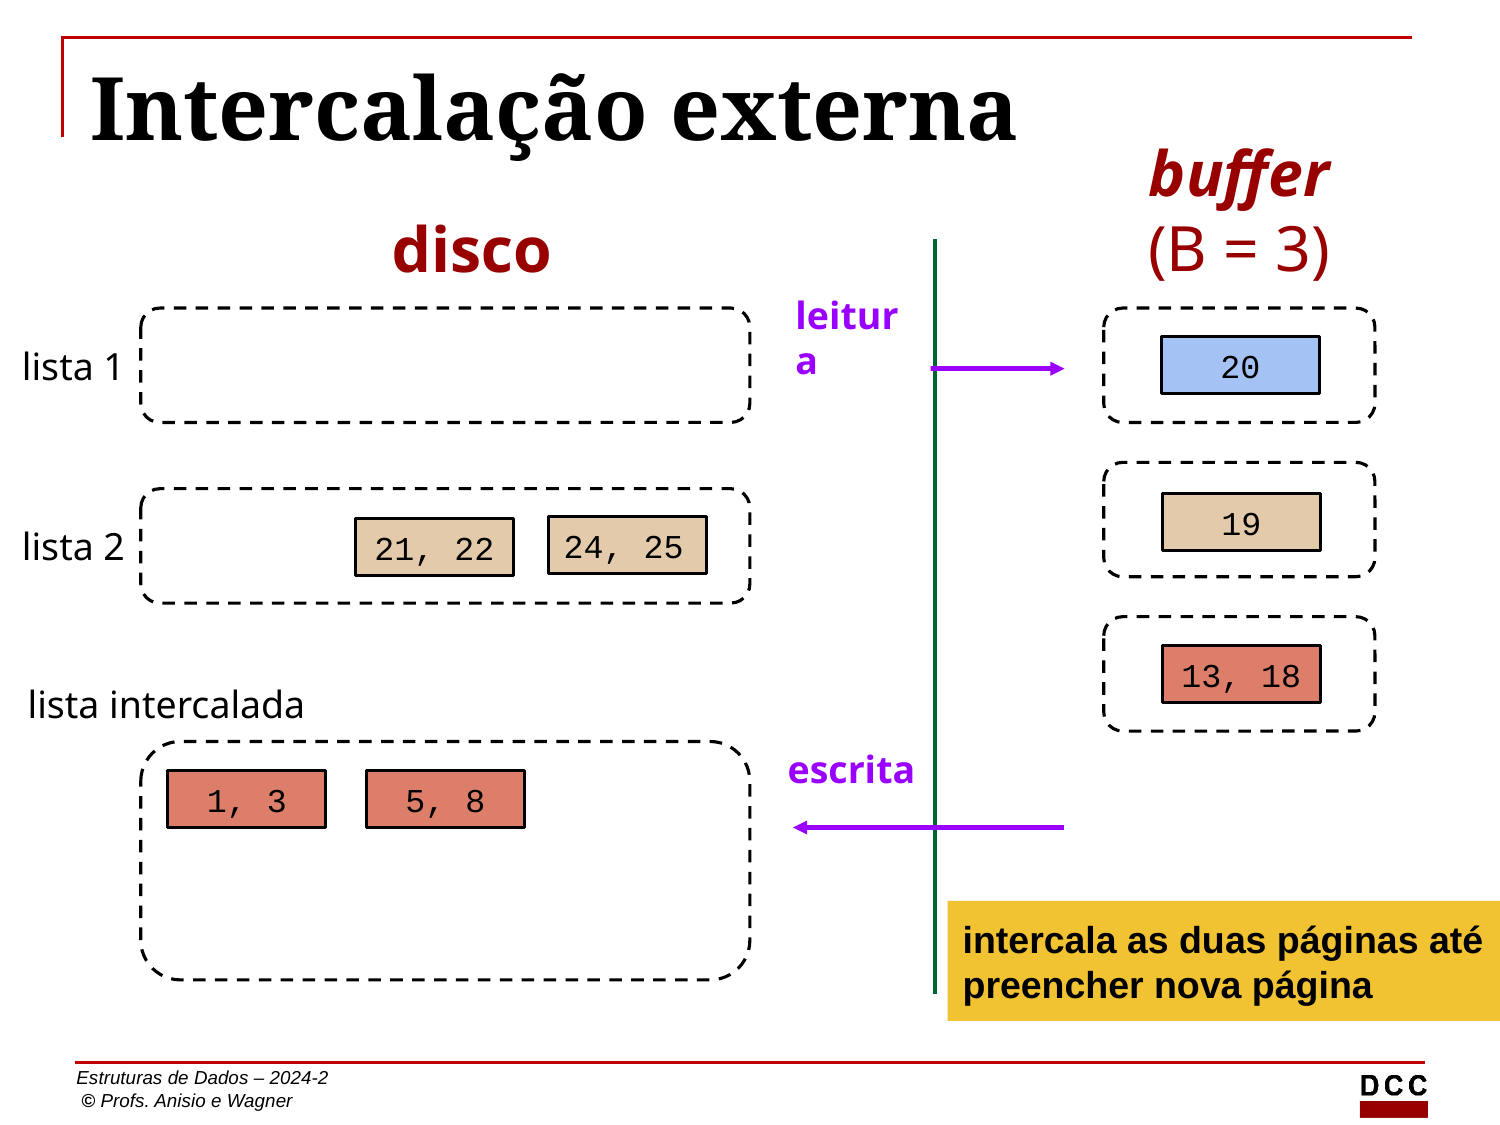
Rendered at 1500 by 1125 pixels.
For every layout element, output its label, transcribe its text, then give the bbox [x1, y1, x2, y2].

text_box [140, 741, 750, 980]
text_box disco [355, 194, 589, 300]
text_box 19 [1162, 493, 1321, 551]
text_box 24, 25 [548, 516, 707, 574]
title Intercalação externa [75, 45, 1425, 188]
text_box 21, 22 [355, 518, 514, 576]
text_box [140, 488, 750, 604]
text_box leitura [780, 277, 930, 398]
text_box [1103, 616, 1375, 732]
text_box lista intercalada [12, 665, 397, 741]
text_box [1103, 308, 1375, 423]
text_box intercala as duas páginas até preencher nova página [947, 900, 1500, 1021]
text_box 13, 18 [1162, 645, 1321, 703]
text_box escrita [772, 731, 930, 807]
text_box [140, 308, 750, 423]
text_box 20 [1161, 336, 1320, 394]
text_box [1103, 462, 1375, 577]
picture [1355, 1065, 1433, 1124]
text_box 5, 8 [366, 770, 525, 828]
text_box lista 2 [6, 508, 141, 583]
text_box lista 1 [6, 327, 141, 403]
text_box buffer (B = 3) [1122, 118, 1356, 299]
text_box 1, 3 [167, 770, 326, 828]
